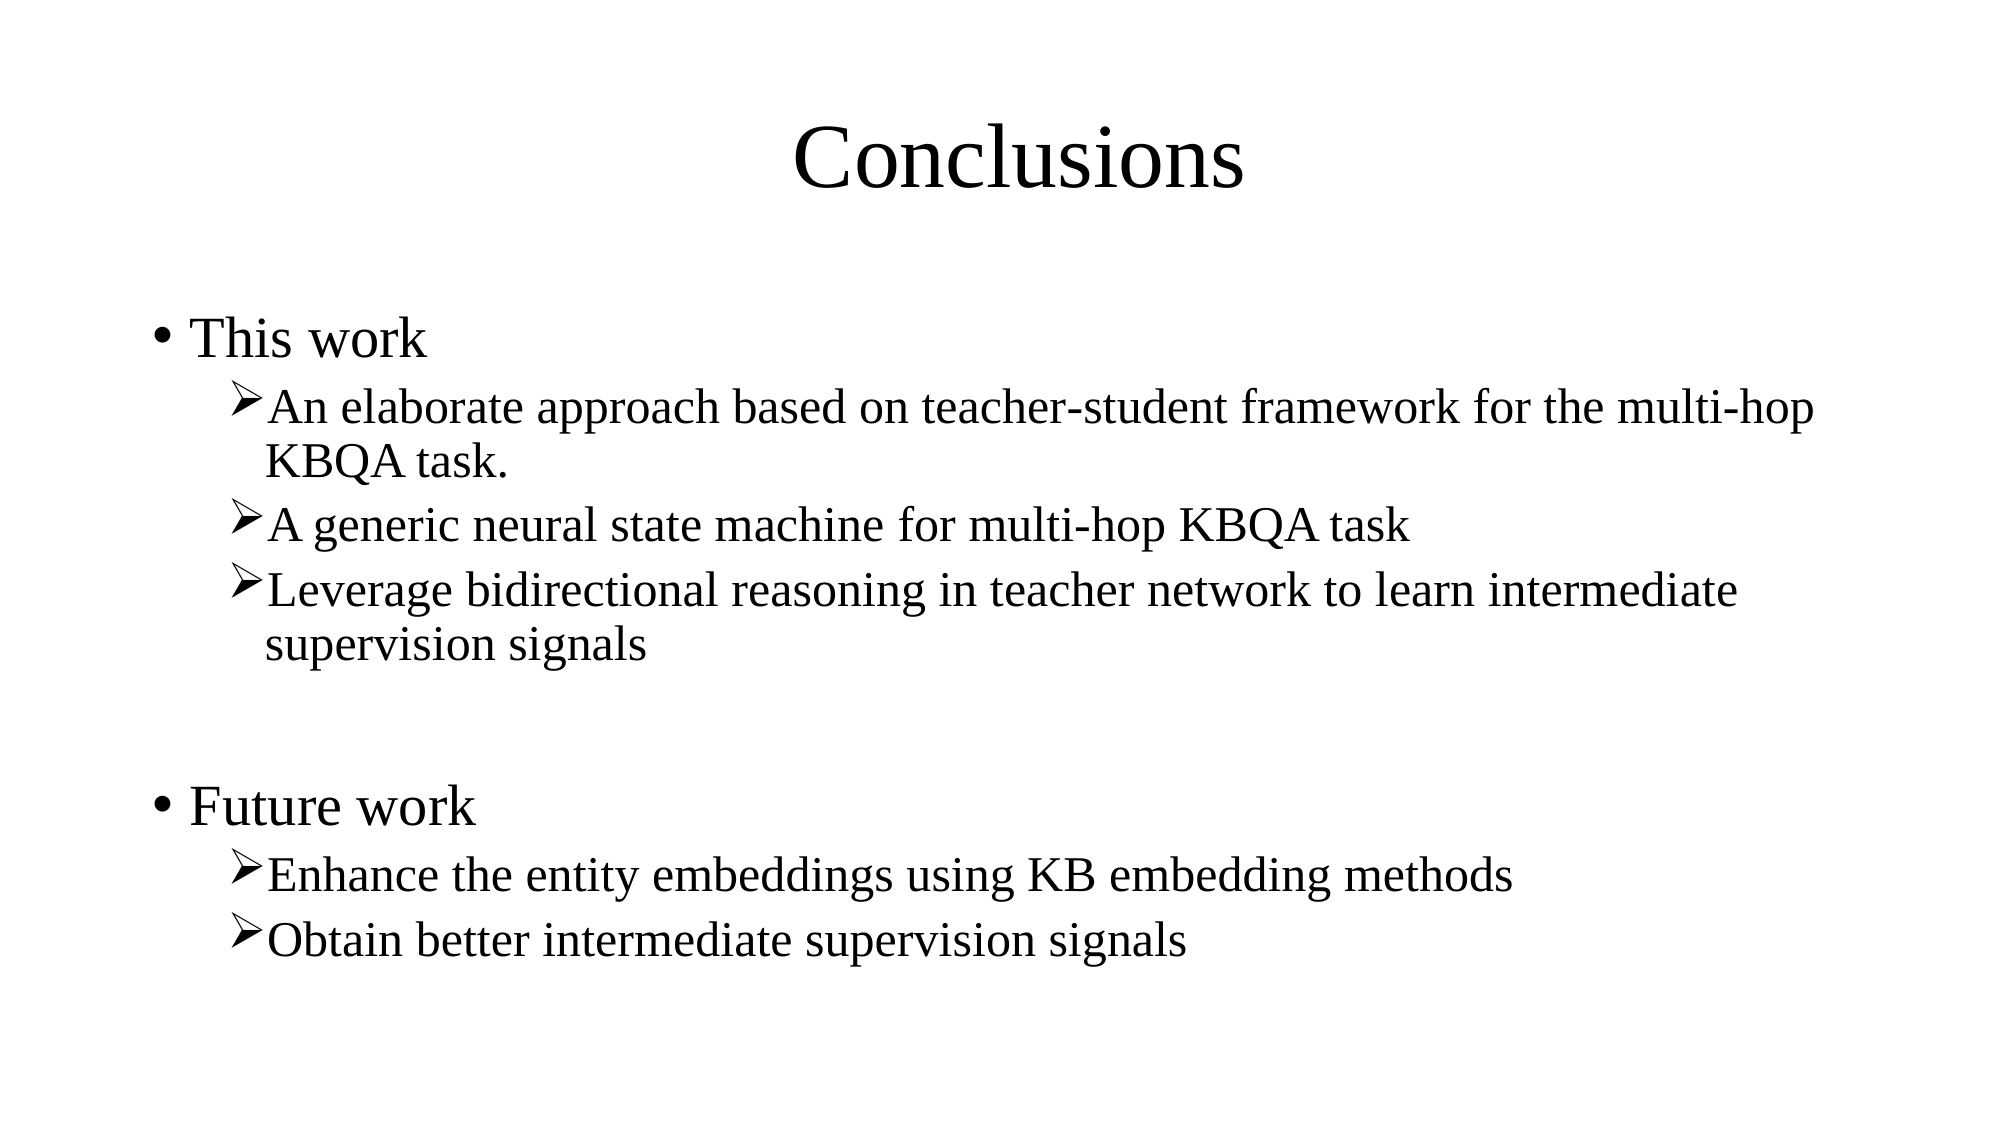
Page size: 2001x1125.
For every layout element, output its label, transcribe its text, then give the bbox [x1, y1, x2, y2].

text_box This work An elaborate approach based on teacher-student framework for the multi-hop KBQA task. A generic neural state machine for multi-hop KBQA task Leverage bidirectional reasoning in teacher network to learn intermediate supervision signals Future work Enhance the entity embeddings using KB embedding methods Obtain better intermediate supervision signals [137, 299, 1863, 1014]
title Conclusions [221, 87, 1819, 228]
